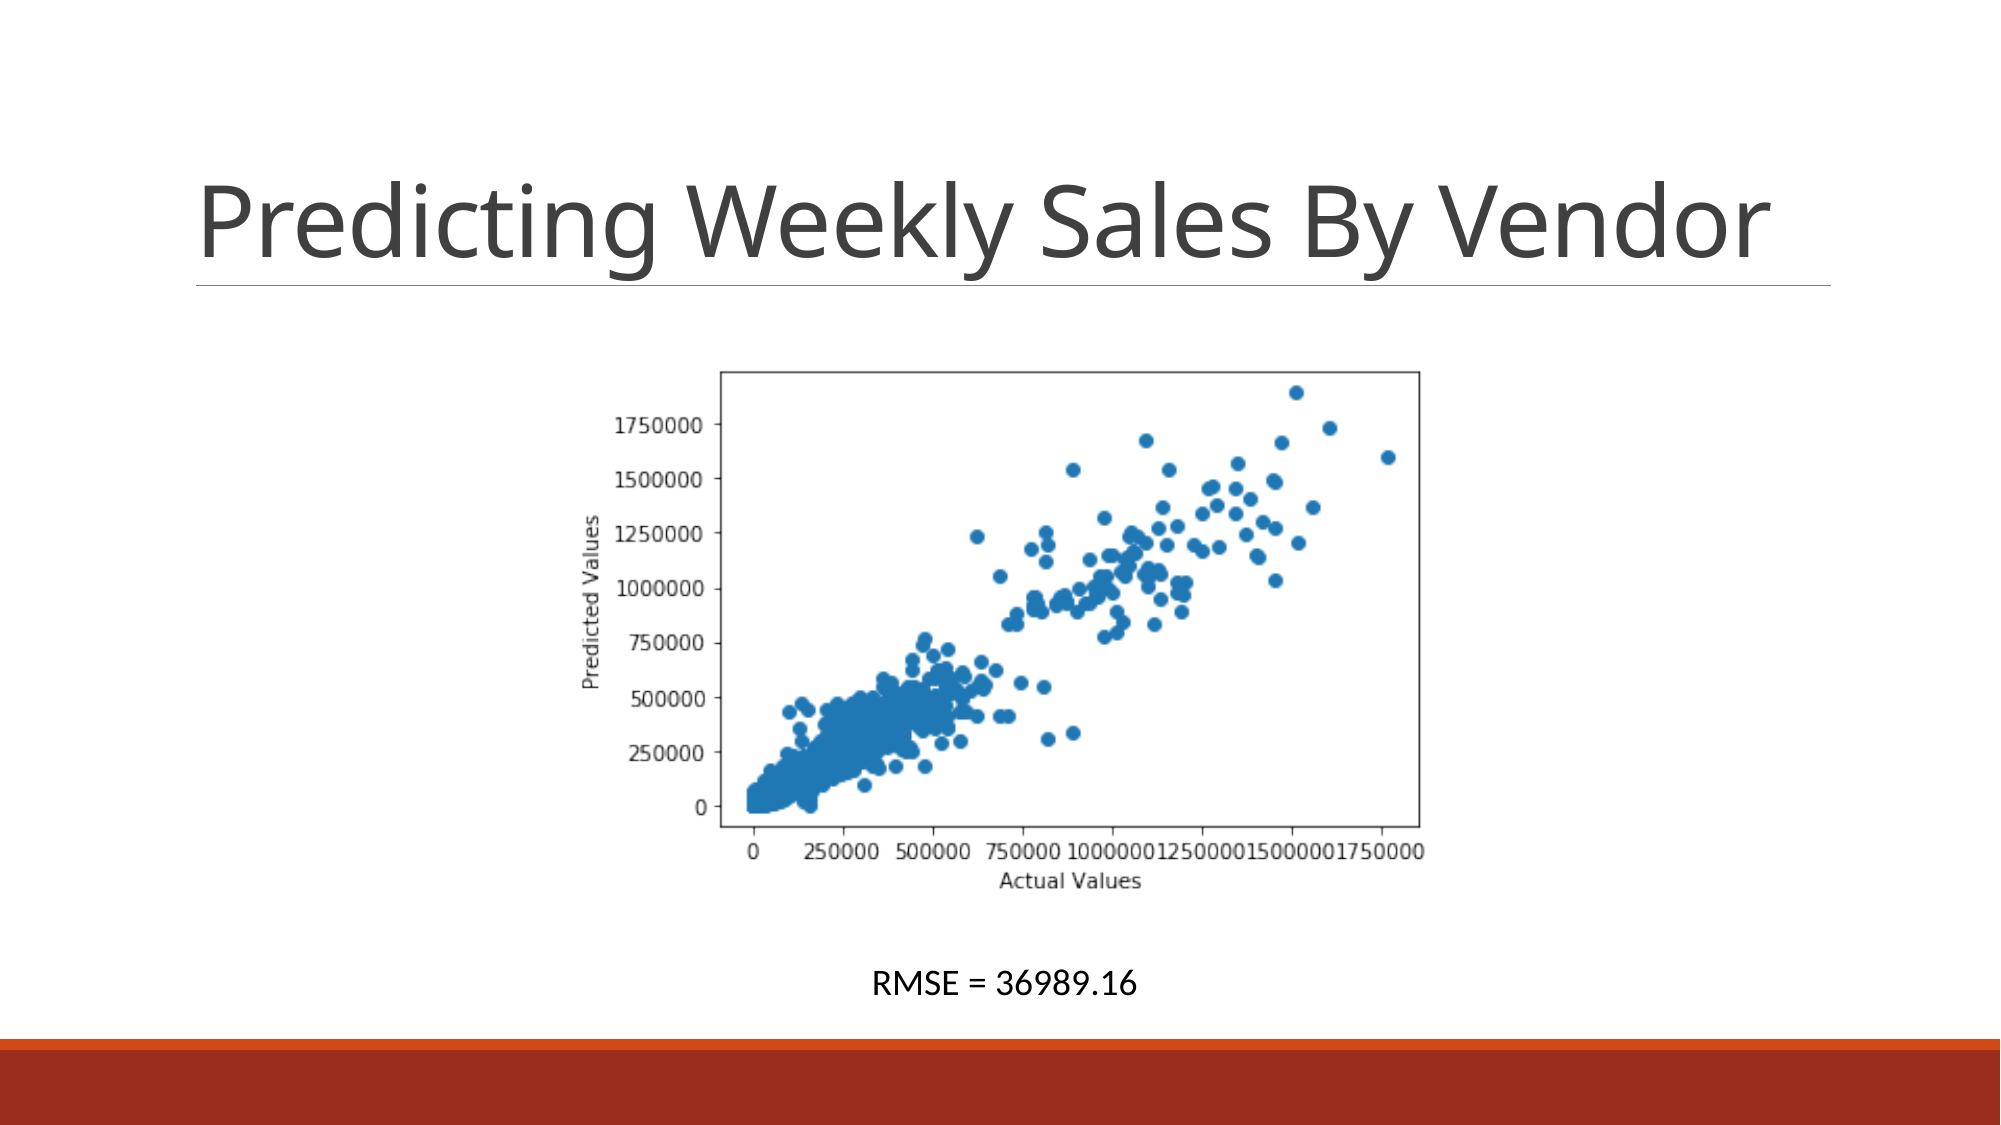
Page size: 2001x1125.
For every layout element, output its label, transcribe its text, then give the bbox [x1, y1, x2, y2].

title Predicting Weekly Sales By Vendor [180, 47, 1830, 285]
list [569, 359, 1440, 907]
text_box RMSE = 36989.16 [857, 950, 1153, 1010]
